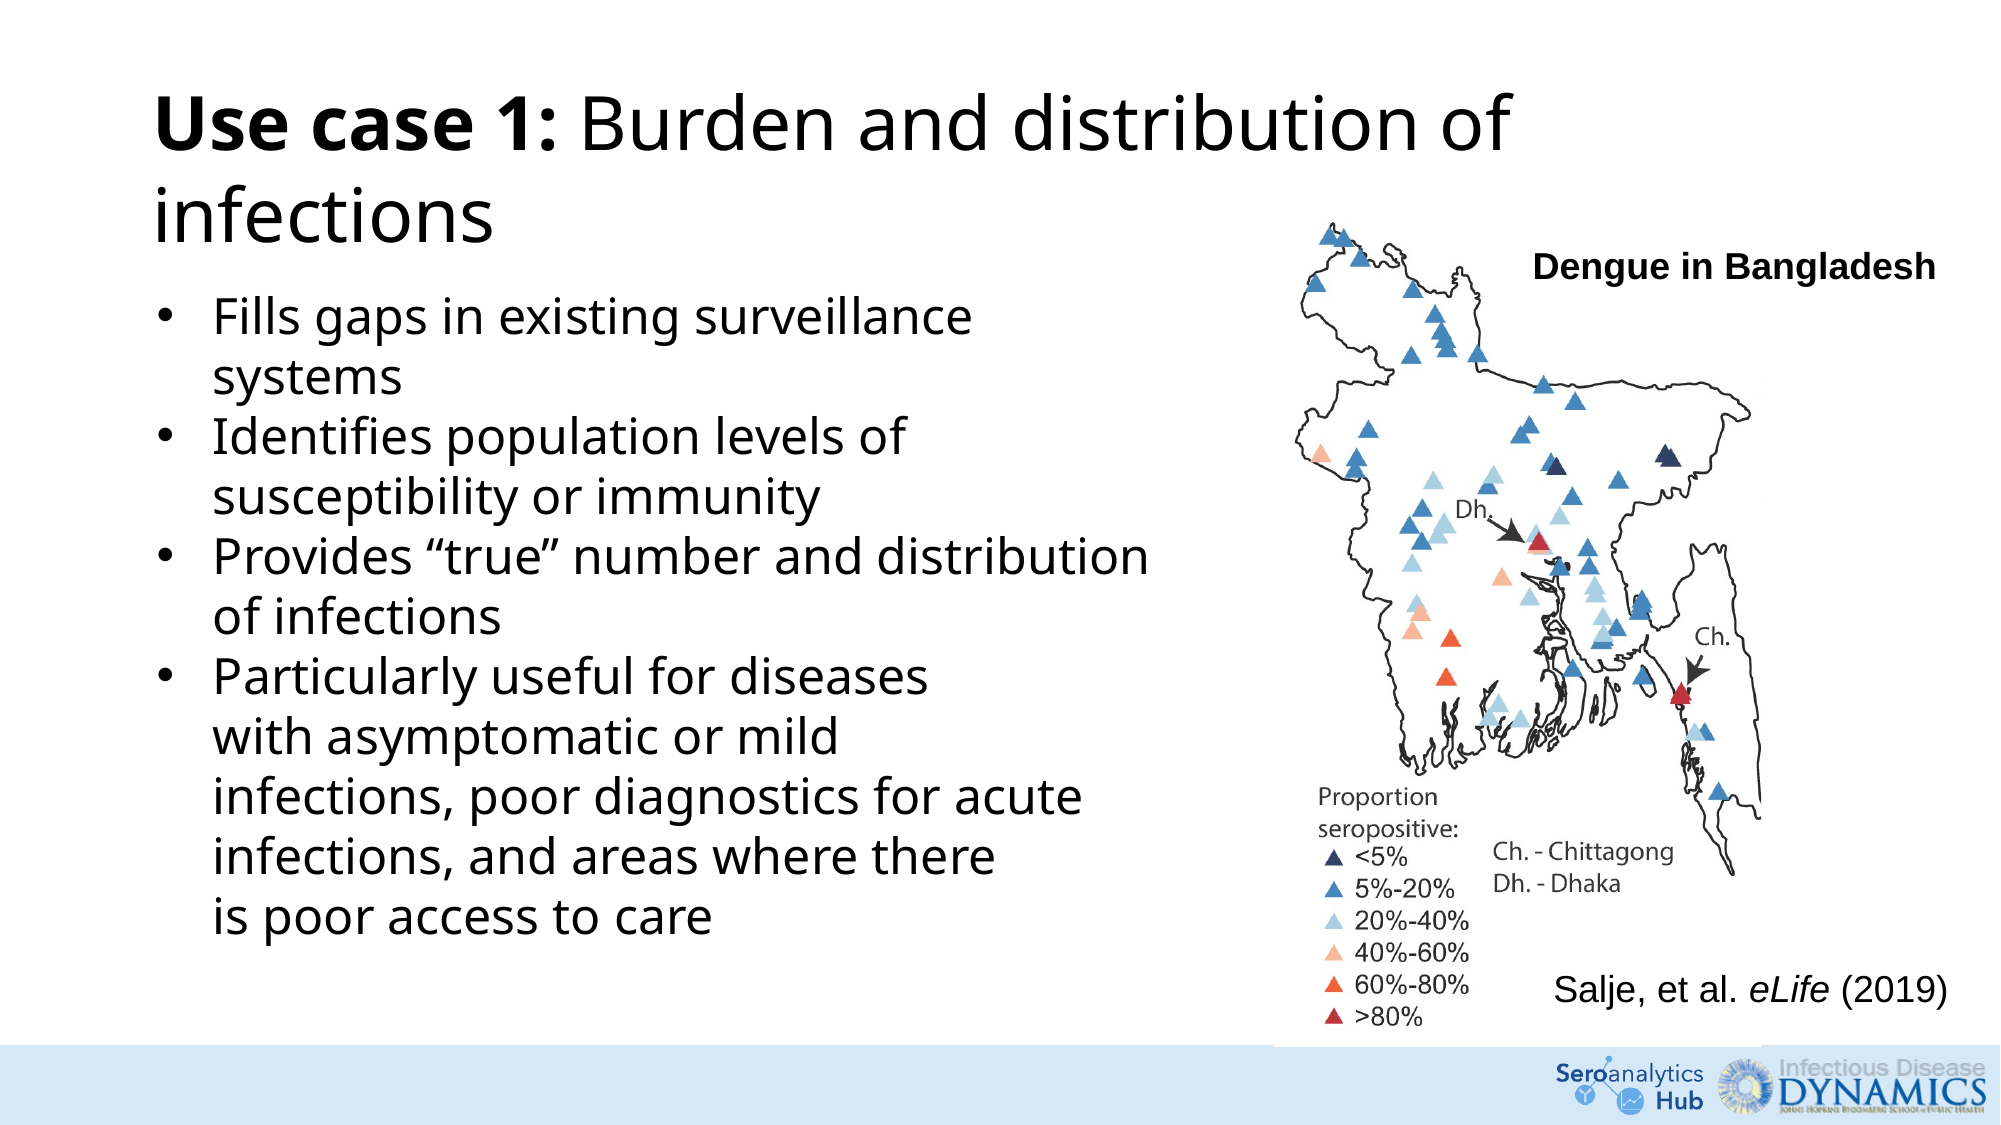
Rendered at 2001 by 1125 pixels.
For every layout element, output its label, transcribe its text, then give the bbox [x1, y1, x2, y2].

text_box Salje, et al. eLife (2019) [1762, 949, 1979, 1019]
text_box Fills gaps in existing surveillance systems Identifies population levels of susceptibility or immunity Provides “true” number and distribution of infections Particularly useful for diseases with asymptomatic or mild infections, poor diagnostics for acute infections, and areas where there is poor access to care [141, 277, 1174, 952]
title Use case 1: Burden and distribution of infections [137, 59, 1863, 278]
text_box Dengue in Bangladesh [1762, 227, 1958, 296]
picture [1273, 210, 1762, 1048]
picture [1719, 1059, 1986, 1115]
